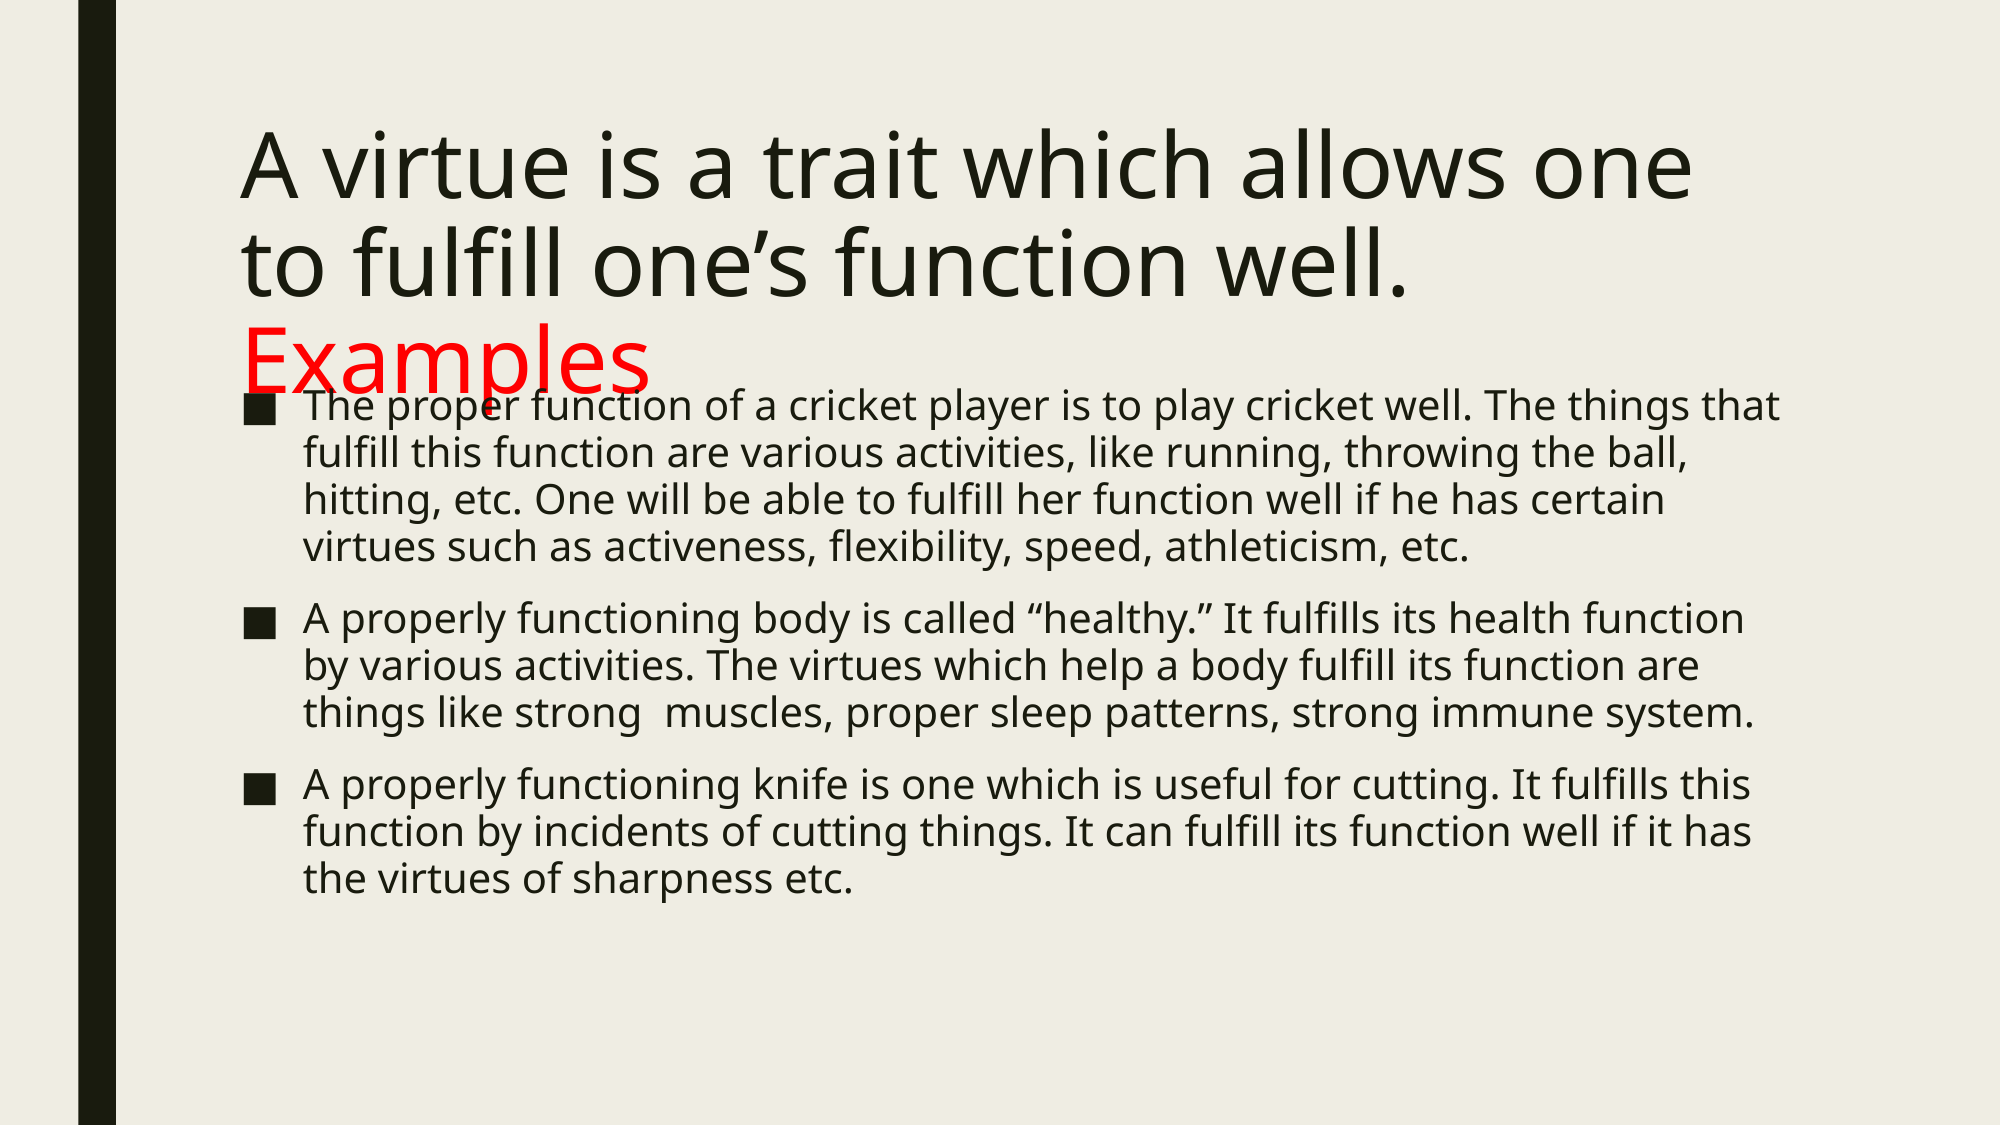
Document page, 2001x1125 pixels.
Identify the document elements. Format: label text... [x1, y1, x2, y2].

title A virtue is a trait which allows one to fulﬁll one’s function well. Examples [225, 112, 1800, 357]
list The proper function of a cricket player is to play cricket well. The things that fulﬁll this function are various activities, like running, throwing the ball, hitting, etc. One will be able to fulﬁll her function well if he has certain virtues such as activeness, flexibility, speed, athleticism, etc. A properly functioning body is called “healthy.” It fulﬁlls its health function by various activities. The virtues which help a body fulﬁll its function are things like strong muscles, proper sleep patterns, strong immune system. A properly functioning knife is one which is useful for cutting. It fulﬁlls this function by incidents of cutting things. It can fulﬁll its function well if it has the virtues of sharpness etc. [225, 375, 1800, 963]
